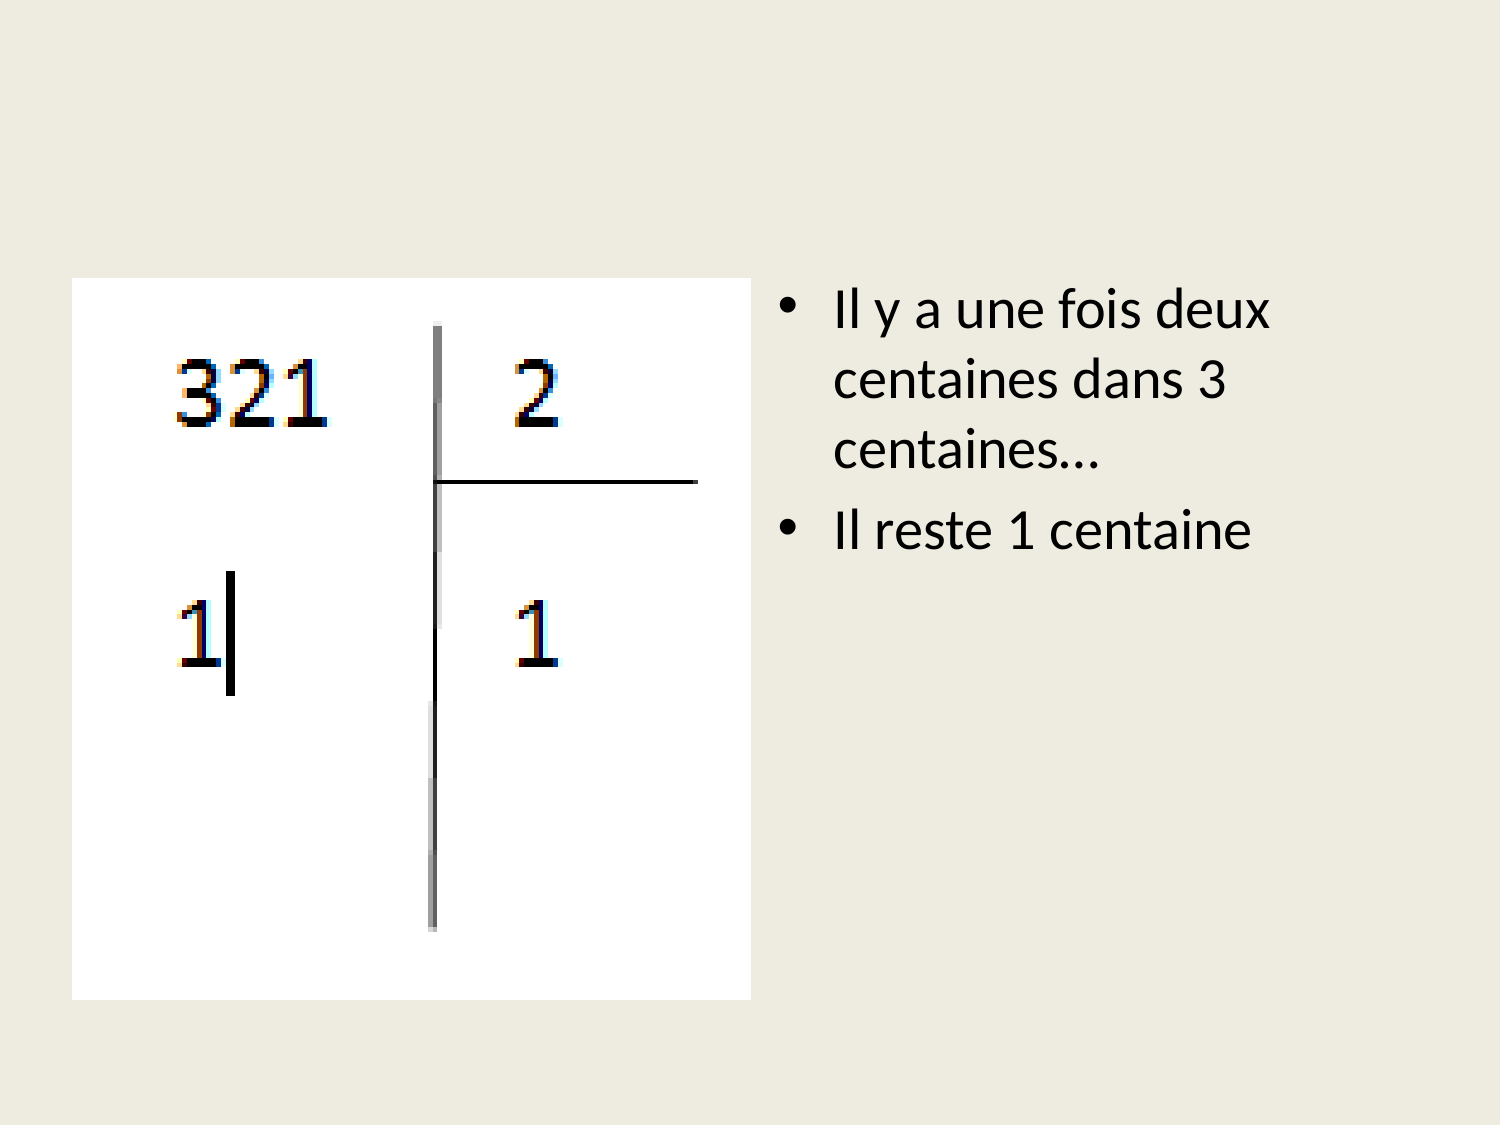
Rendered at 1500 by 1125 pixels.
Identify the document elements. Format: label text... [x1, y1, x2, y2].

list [72, 278, 751, 1000]
list Il y a une fois deux centaines dans 3 centaines… Il reste 1 centaine [762, 262, 1425, 1005]
